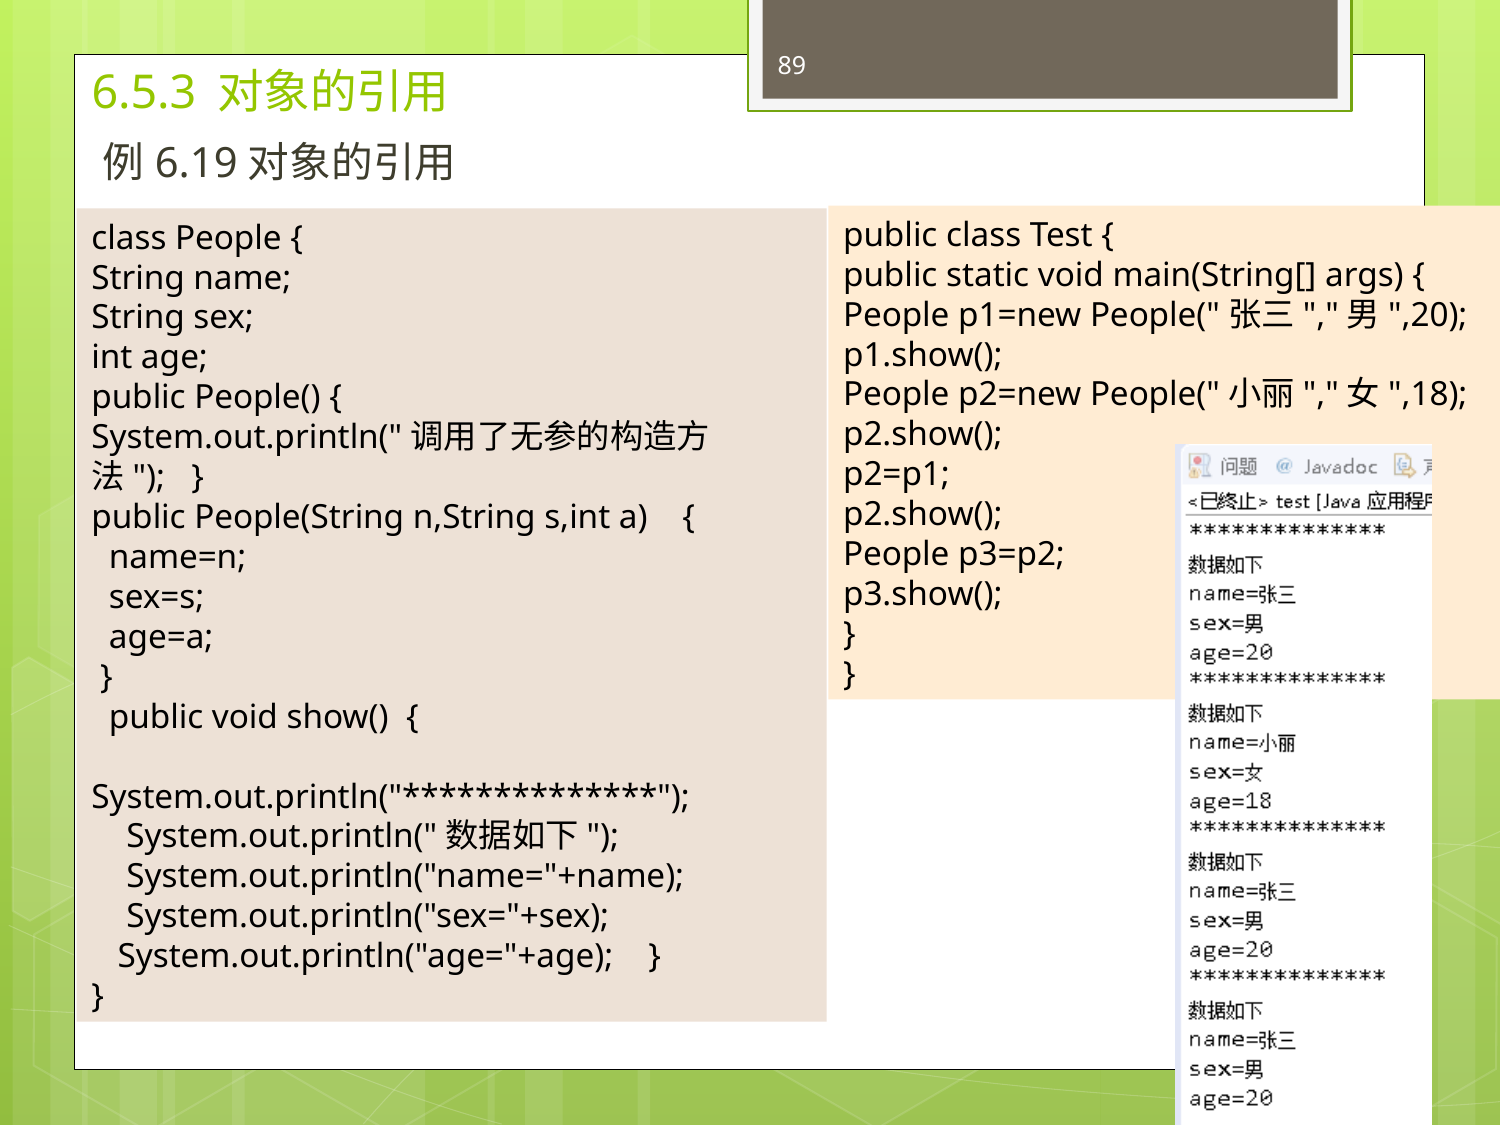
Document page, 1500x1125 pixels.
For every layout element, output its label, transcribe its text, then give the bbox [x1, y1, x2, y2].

slide_number 89 [762, 36, 982, 97]
text_box public class Test { public static void main(String[] args) { People p1=new People("张三","男",20); p1.show(); People p2=new People("小丽","女",18); p2.show(); p2=p1; p2.show(); People p3=p2; p3.show(); } } [828, 205, 1500, 700]
title 6.5.3 对象的引用 [76, 54, 1069, 126]
list 例6.19对象的引用 [76, 128, 1189, 705]
text_box class People { String name; String sex; int age; public People() { System.out.println("调用了无参的构造方法"); } public People(String n,String s,int a) { name=n; sex=s; age=a; } public void show() { System.out.println("**************"); System.out.println("数据如下"); System.out.println("name="+name); System.out.println("sex="+sex); System.out.println("age="+age); } } [76, 208, 827, 1022]
picture [1174, 444, 1432, 1125]
